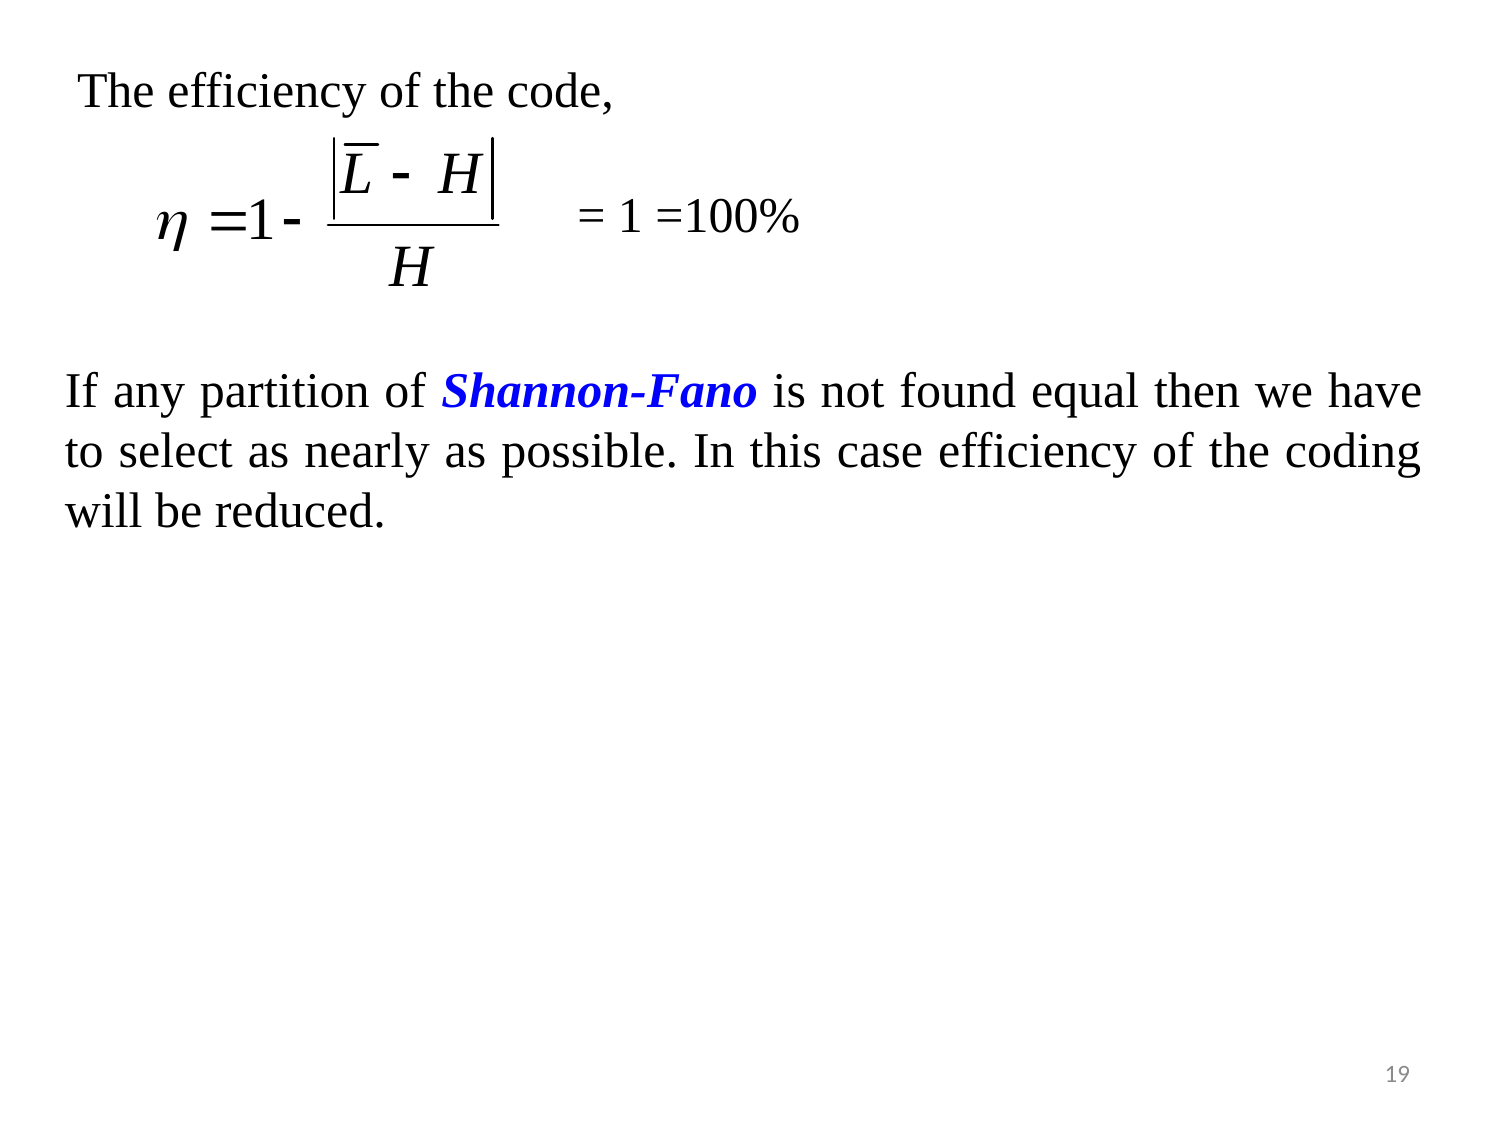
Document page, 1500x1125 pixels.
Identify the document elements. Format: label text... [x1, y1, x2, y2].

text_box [149, 124, 512, 301]
text_box = 1 =100% [562, 174, 850, 250]
text_box If any partition of Shannon-Fano is not found equal then we have to select as nearly as possible. In this case efficiency of the coding will be reduced. [50, 349, 1438, 545]
slide_number 19 [1074, 1042, 1425, 1103]
text_box The efficiency of the code, [62, 49, 650, 125]
